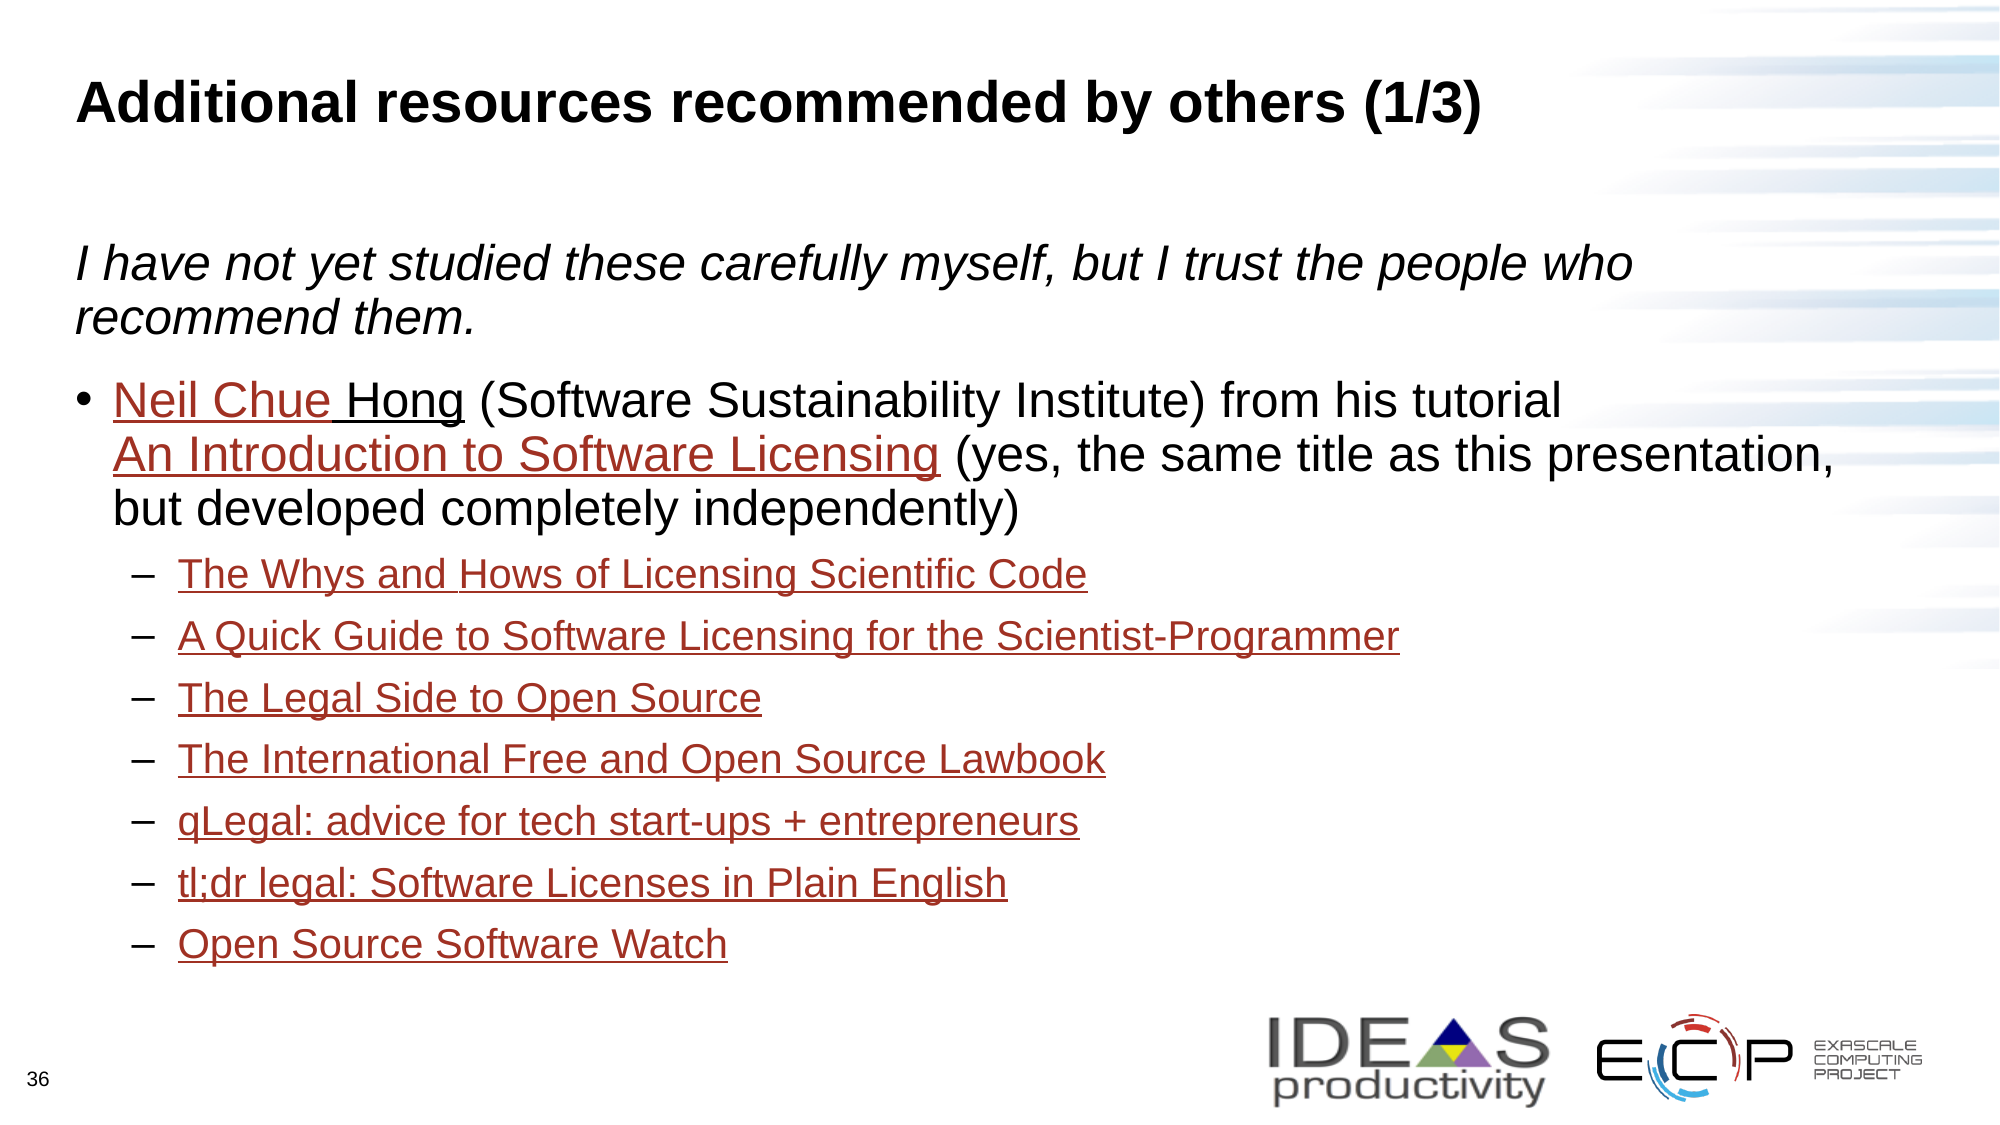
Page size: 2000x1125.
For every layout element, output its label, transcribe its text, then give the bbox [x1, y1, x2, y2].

picture [1257, 1009, 1560, 1115]
picture [1597, 1014, 1922, 1102]
title Additional resources recommended by others (1/3) [59, 67, 1926, 218]
picture [1531, 0, 2000, 669]
list I have not yet studied these carefully myself, but I trust the people who recommend them. Neil Chue Hong (Software Sustainability Institute) from his tutorial An Introduction to Software Licensing (yes, the same title as this presentation, but developed completely independently) The Whys and Hows of Licensing Scientific Code A Quick Guide to Software Licensing for the Scientist-Programmer The Legal Side to Open Source The International Free and Open Source Lawbook qLegal: advice for tech start-ups + entrepreneurs tl;dr legal: Software Licenses in Plain English Open Source Software Watch [59, 229, 1926, 894]
